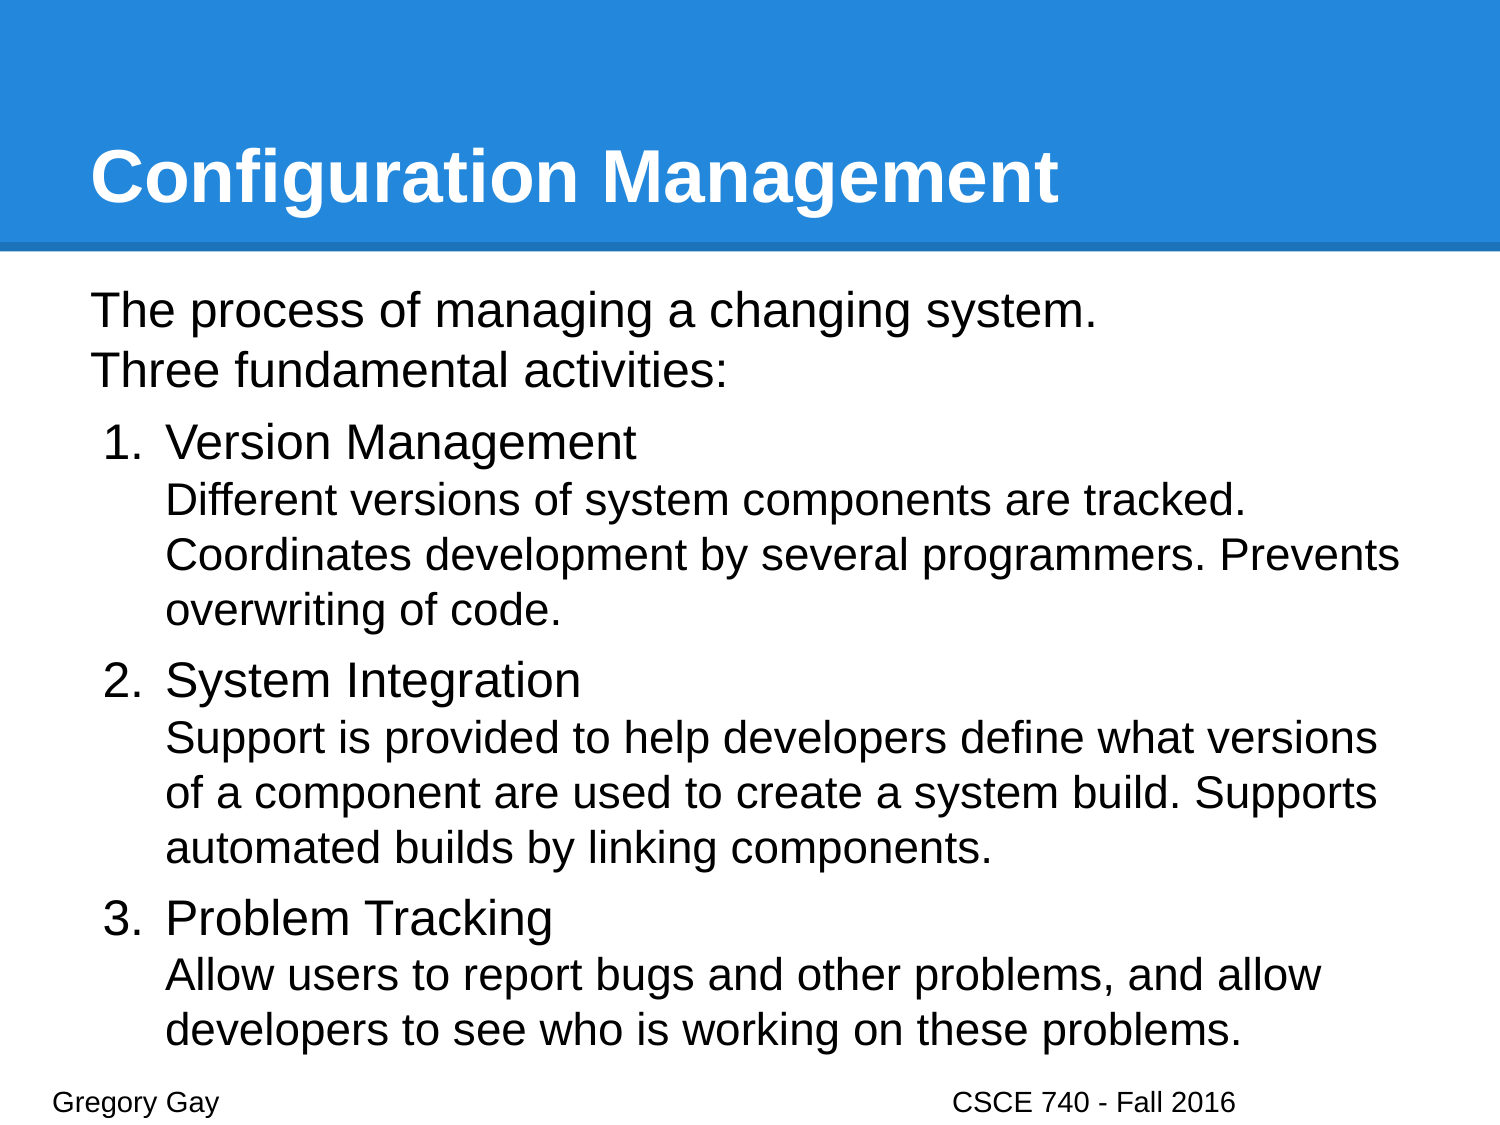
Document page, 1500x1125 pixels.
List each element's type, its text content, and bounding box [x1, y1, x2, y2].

list The process of managing a changing system. Three fundamental activities: Version Management Different versions of system components are tracked. Coordinates development by several programmers. Prevents overwriting of code. System Integration Support is provided to help developers define what versions of a component are used to create a system build. Supports automated builds by linking components. Problem Tracking Allow users to report bugs and other problems, and allow developers to see who is working on these problems. [75, 262, 1425, 1053]
text_box Gregory Gay CSCE 740 - Fall 2016 43 [37, 1068, 1463, 1114]
title Configuration Management [75, 45, 1425, 233]
